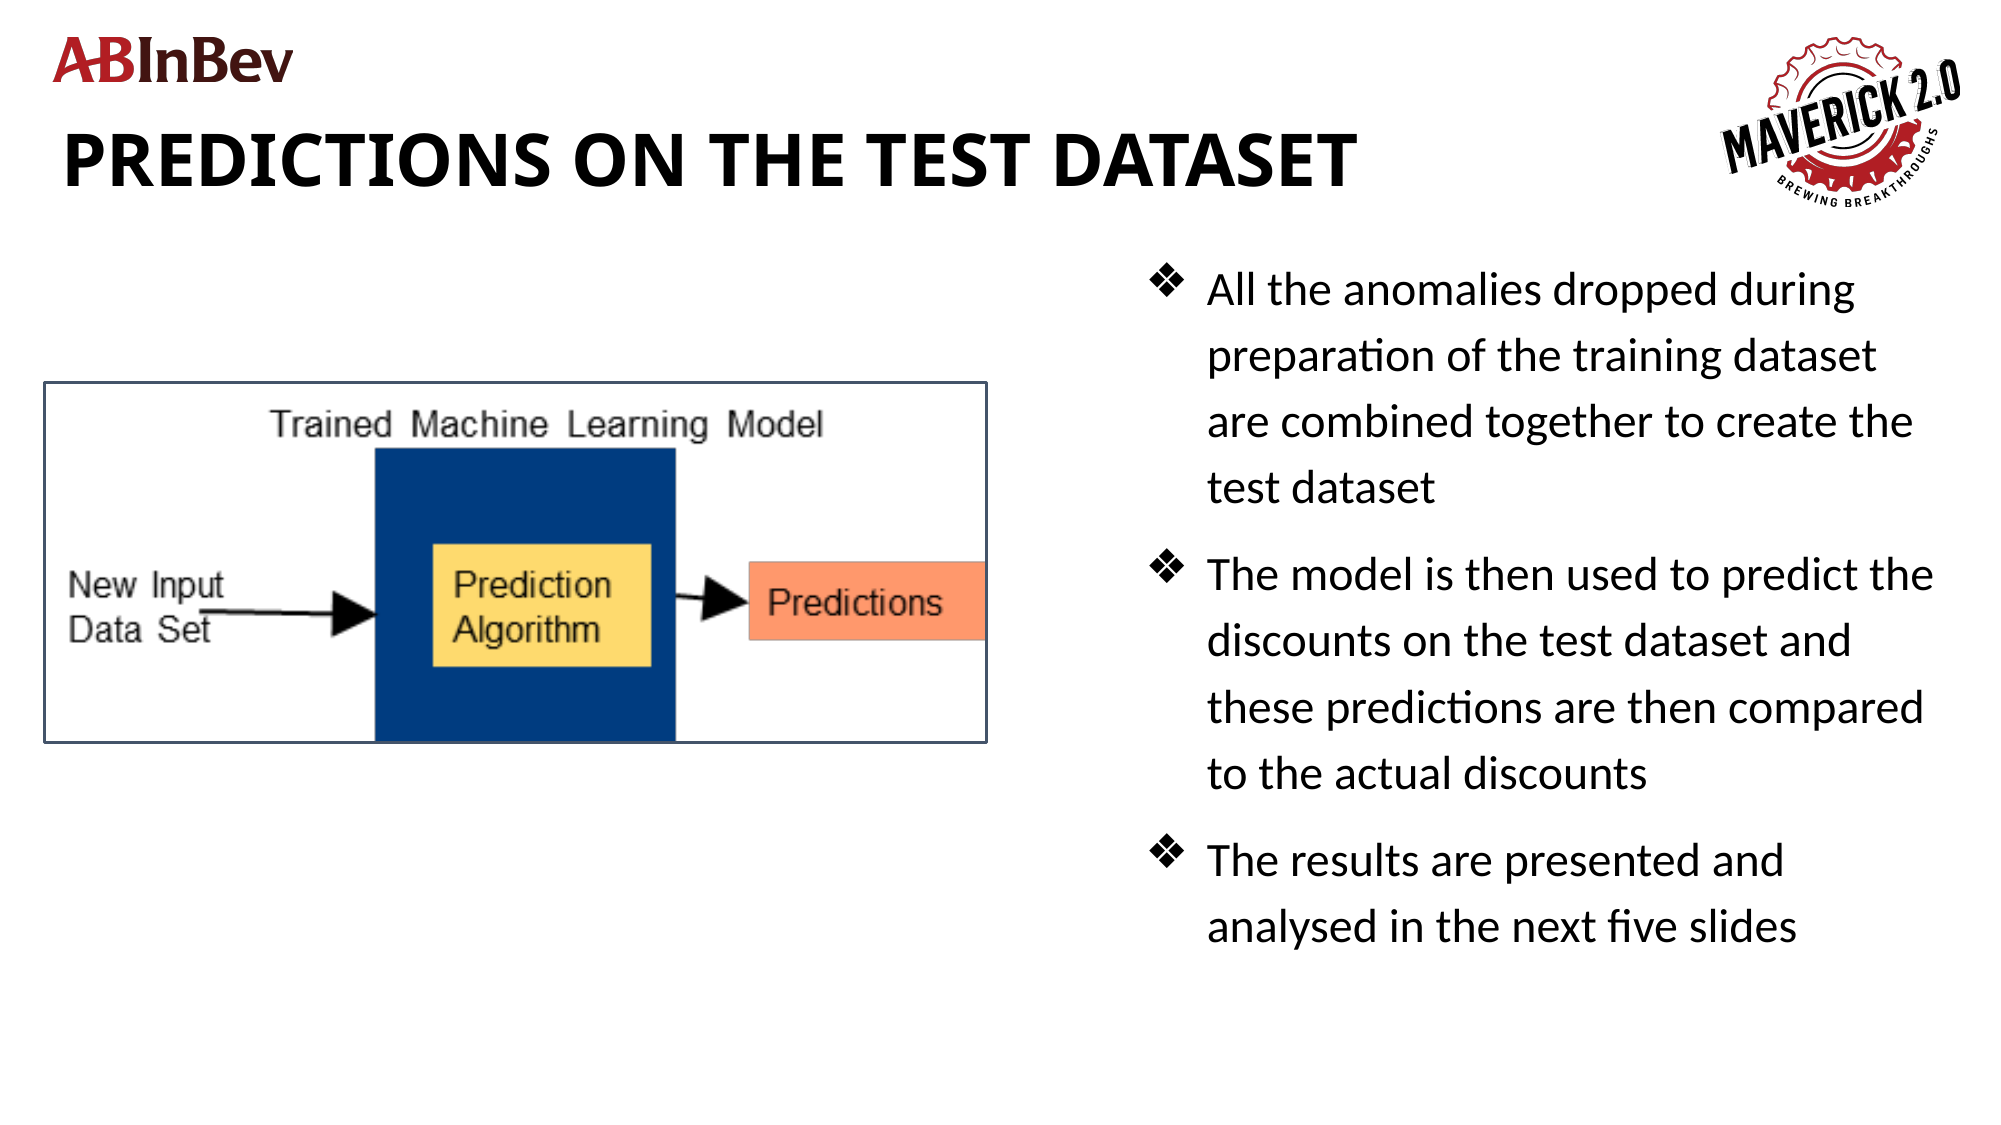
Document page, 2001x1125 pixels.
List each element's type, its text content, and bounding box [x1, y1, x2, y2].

picture [52, 37, 293, 82]
picture [1719, 37, 1960, 207]
list All the anomalies dropped during preparation of the training dataset are combined together to create the test dataset The model is then used to predict the discounts on the test dataset and these predictions are then compared to the actual discounts The results are presented and analysed in the next five slides [1116, 240, 1954, 1069]
title PREDICTIONS ON THE TEST DATASET [46, 118, 1701, 208]
picture [45, 384, 986, 741]
